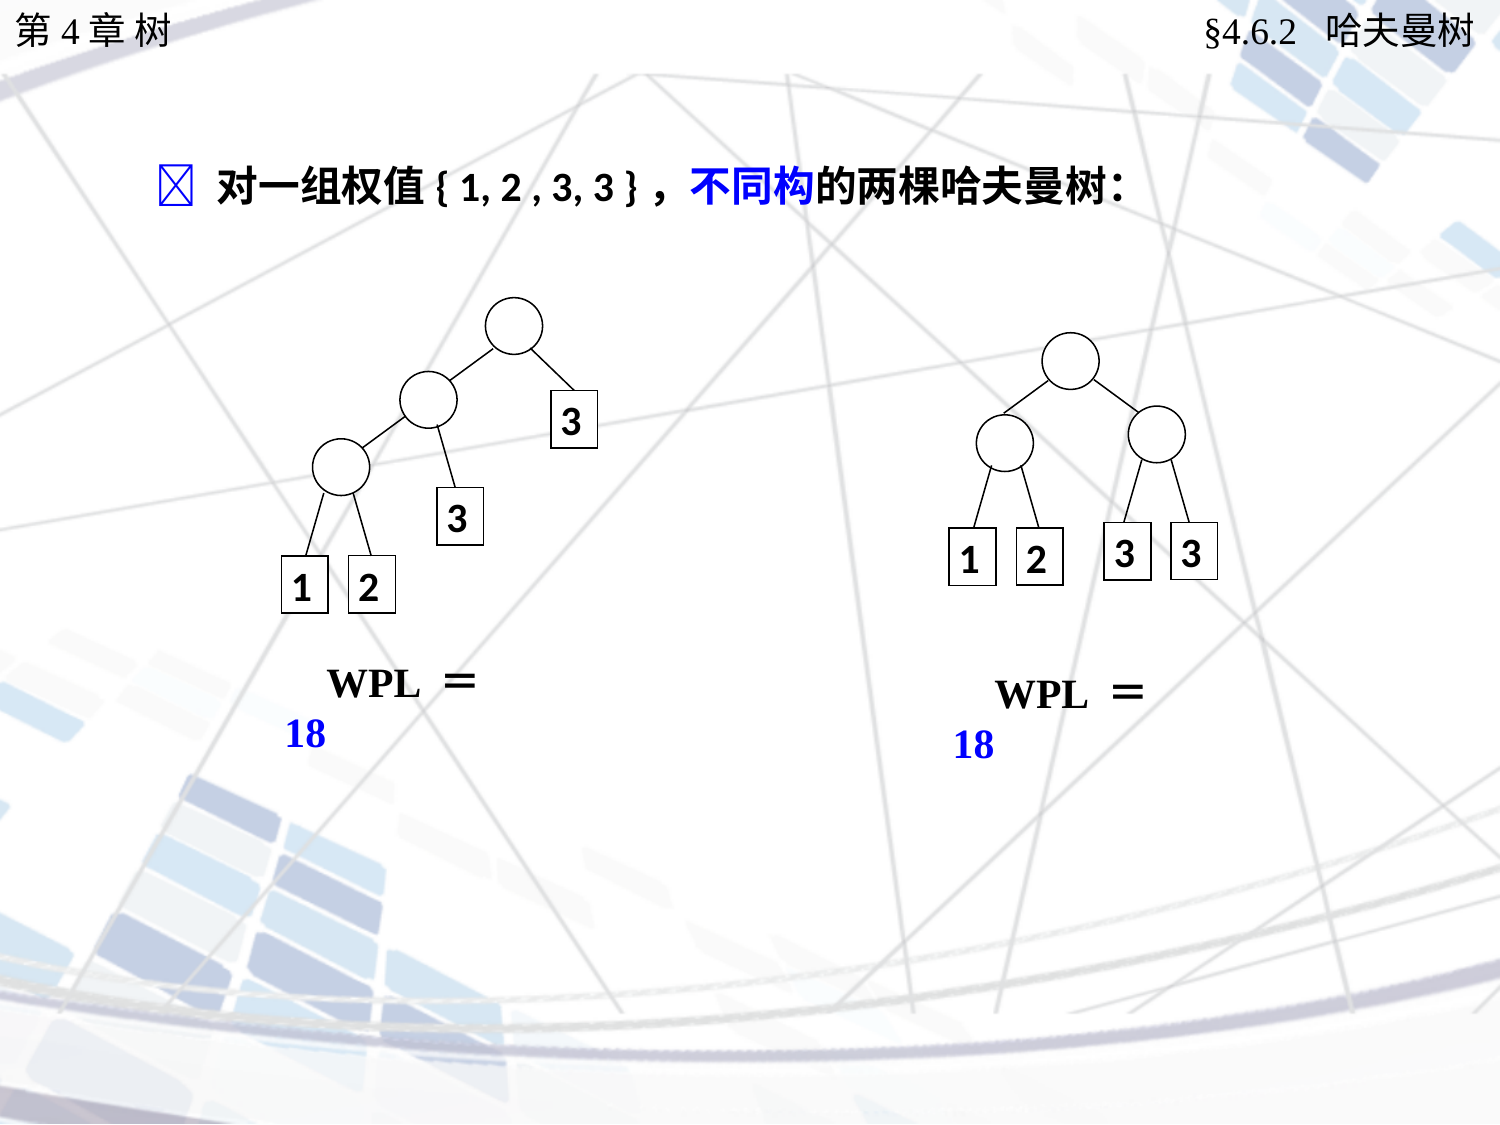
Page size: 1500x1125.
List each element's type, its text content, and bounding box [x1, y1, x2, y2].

text_box 第4章 树 [0, 0, 313, 60]
text_box WPL ＝ 18 [269, 647, 539, 763]
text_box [281, 297, 598, 614]
text_box §4.6.2 哈夫曼树 [927, 0, 1499, 60]
text_box  对一组权值{ 1, 2 , 3, 3 }，不同构的两棵哈夫曼树： [140, 152, 1184, 218]
text_box WPL ＝ 18 [937, 659, 1207, 775]
picture [0, 0, 1500, 1124]
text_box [948, 332, 1218, 586]
